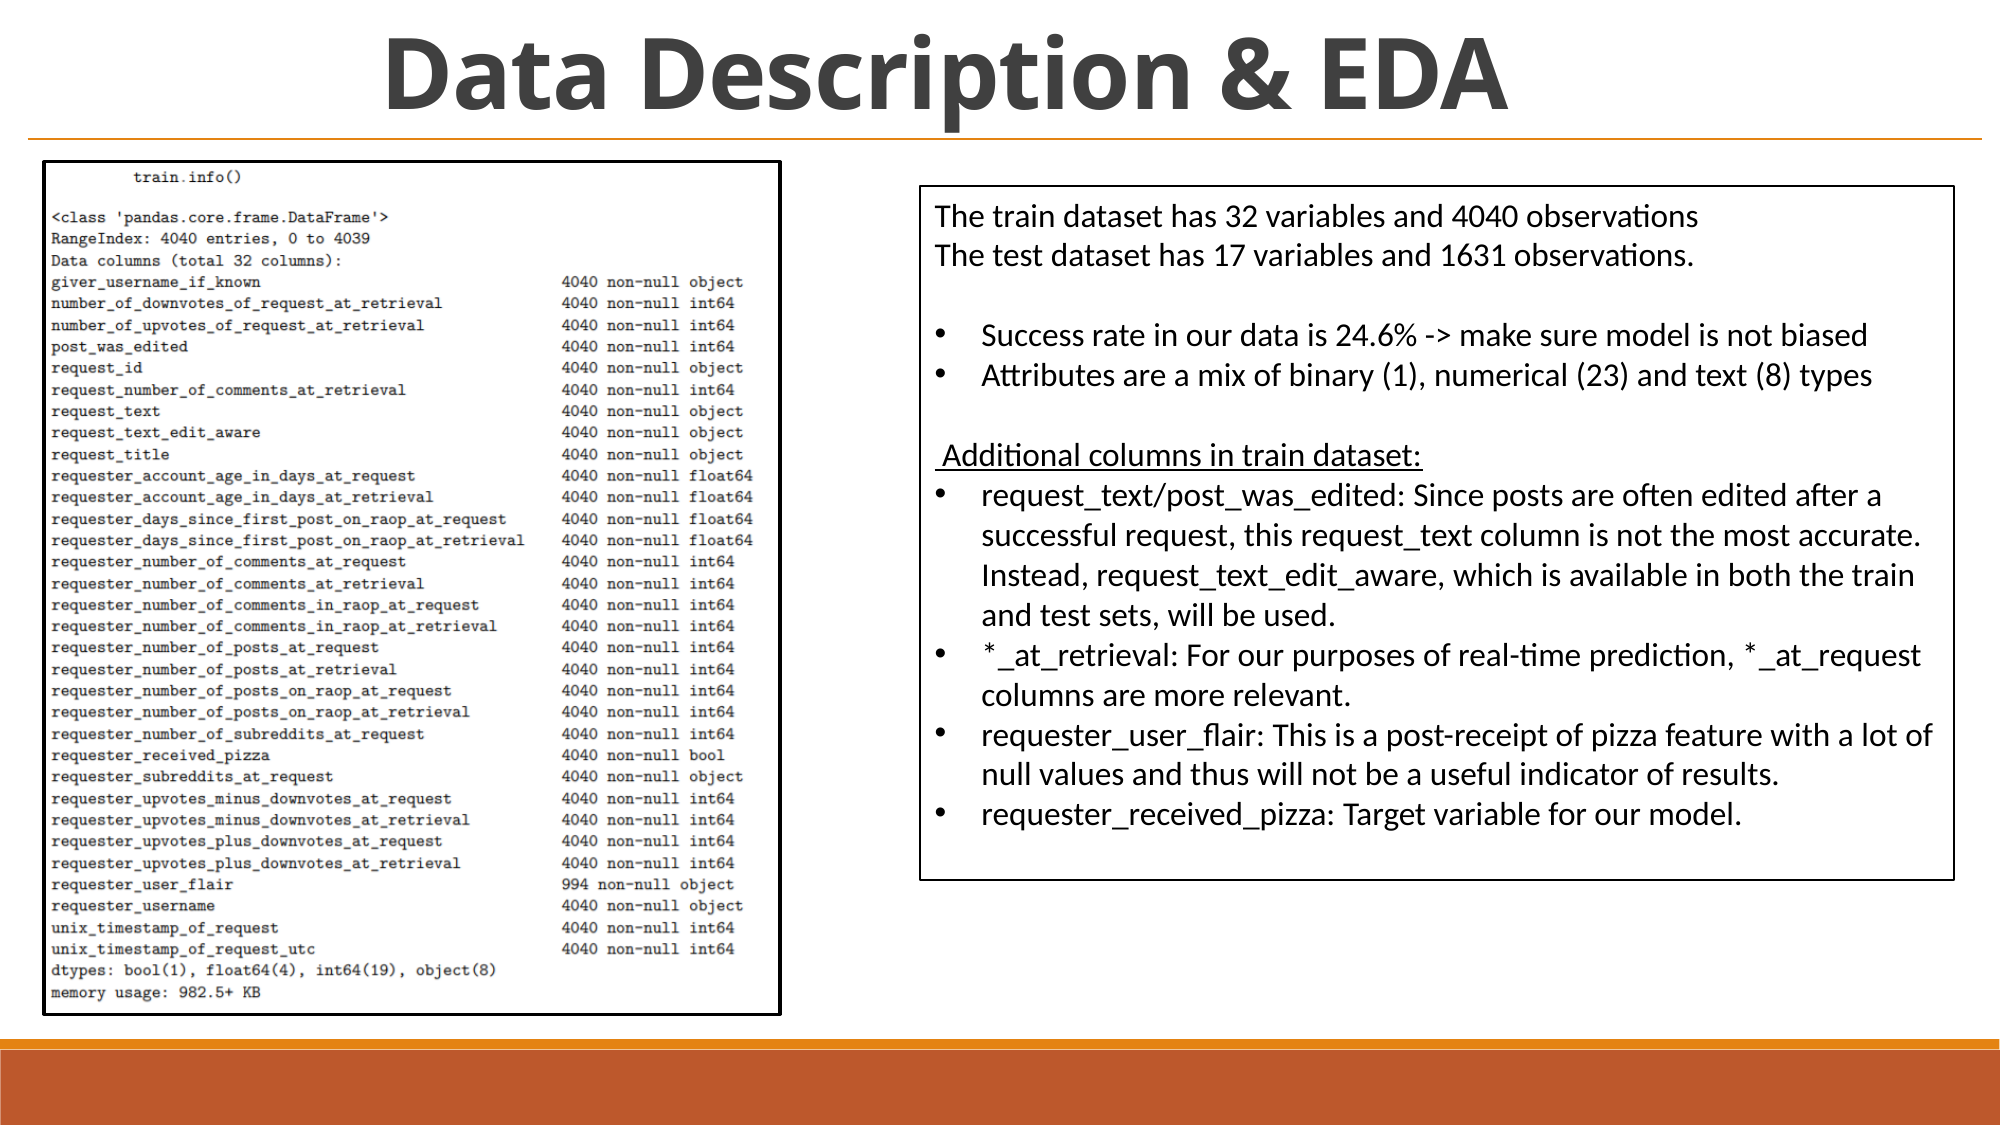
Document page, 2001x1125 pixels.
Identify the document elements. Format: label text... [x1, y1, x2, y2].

list [87, 256, 2000, 1042]
picture [45, 162, 779, 1014]
text_box The train dataset has 32 variables and 4040 observations The test dataset has 17 variables and 1631 observations. Success rate in our data is 24.6% -> make sure model is not biased Attributes are a mix of binary (1), numerical (23) and text (8) types Additional columns in train dataset: request_text/post_was_edited: Since posts are often edited after a successful request, this request_text column is not the most accurate. Instead, request_text_edit_aware, which is available in both the train and test sets, will be used. *_at_retrieval: For our purposes of real-time prediction, *_at_request columns are more relevant. requester_user_flair: This is a post-receipt of pizza feature with a lot of null values and thus will not be a useful indicator of results. requester_received_pizza: Target variable for our model. [919, 186, 1955, 880]
title Data Description & EDA [257, 9, 1658, 136]
